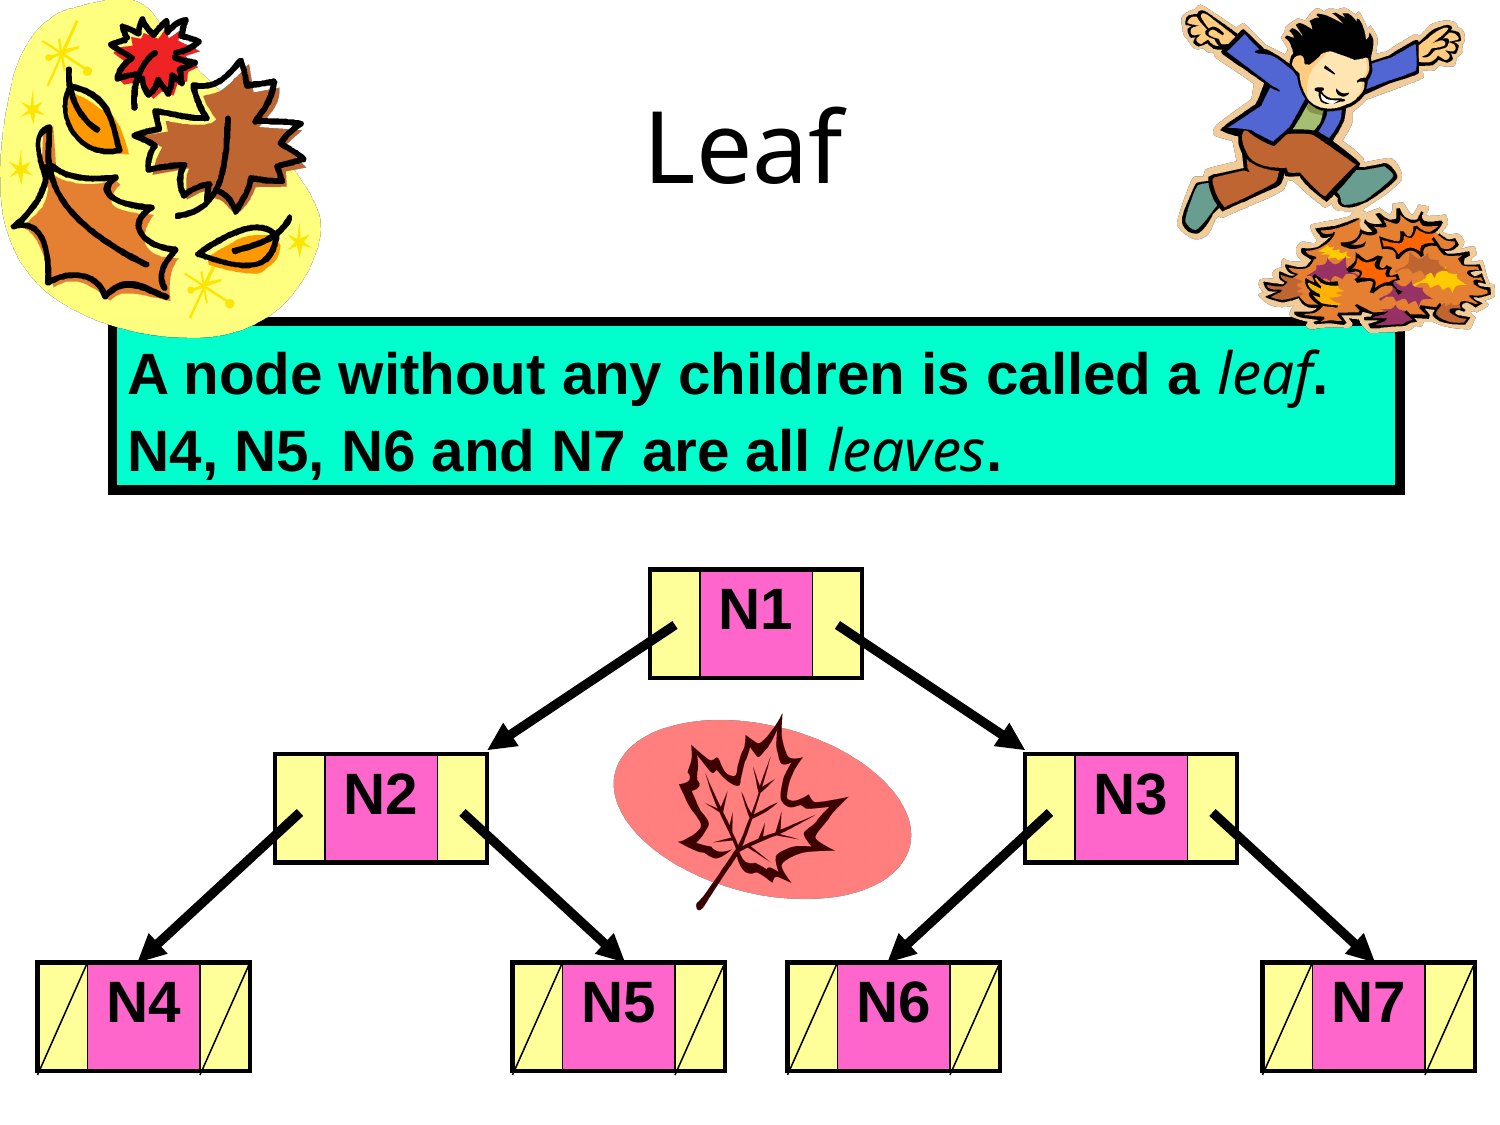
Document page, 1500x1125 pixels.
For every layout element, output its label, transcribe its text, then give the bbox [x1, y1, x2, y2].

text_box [462, 812, 626, 963]
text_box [674, 962, 726, 1076]
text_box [887, 812, 1051, 963]
table_header [1027, 756, 1074, 860]
table_header N1 [701, 572, 812, 676]
picture [611, 713, 913, 913]
table_header [1188, 756, 1235, 860]
table_header [277, 756, 324, 860]
table_header N6 [840, 965, 944, 1069]
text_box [512, 962, 563, 1076]
table_header N3 [1076, 756, 1187, 860]
table_header N2 [326, 756, 437, 860]
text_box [837, 624, 1026, 751]
picture [0, 0, 321, 338]
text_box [487, 624, 676, 751]
table_header [652, 572, 699, 676]
text_box A node without any children is called a leaf. N4, N5, N6 and N7 are all leaves. [112, 321, 1400, 491]
table_header [438, 756, 485, 860]
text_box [787, 962, 838, 1076]
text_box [1262, 962, 1313, 1076]
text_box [1212, 812, 1376, 963]
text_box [1424, 962, 1476, 1076]
table_header N4 [90, 965, 194, 1069]
picture [1176, 0, 1500, 338]
table_header N7 [1316, 965, 1420, 1069]
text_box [199, 962, 251, 1076]
table_header [813, 572, 860, 676]
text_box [137, 812, 301, 963]
title Leaf [321, 0, 1174, 288]
table_header N5 [566, 965, 670, 1069]
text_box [949, 962, 1001, 1076]
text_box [37, 962, 88, 1076]
